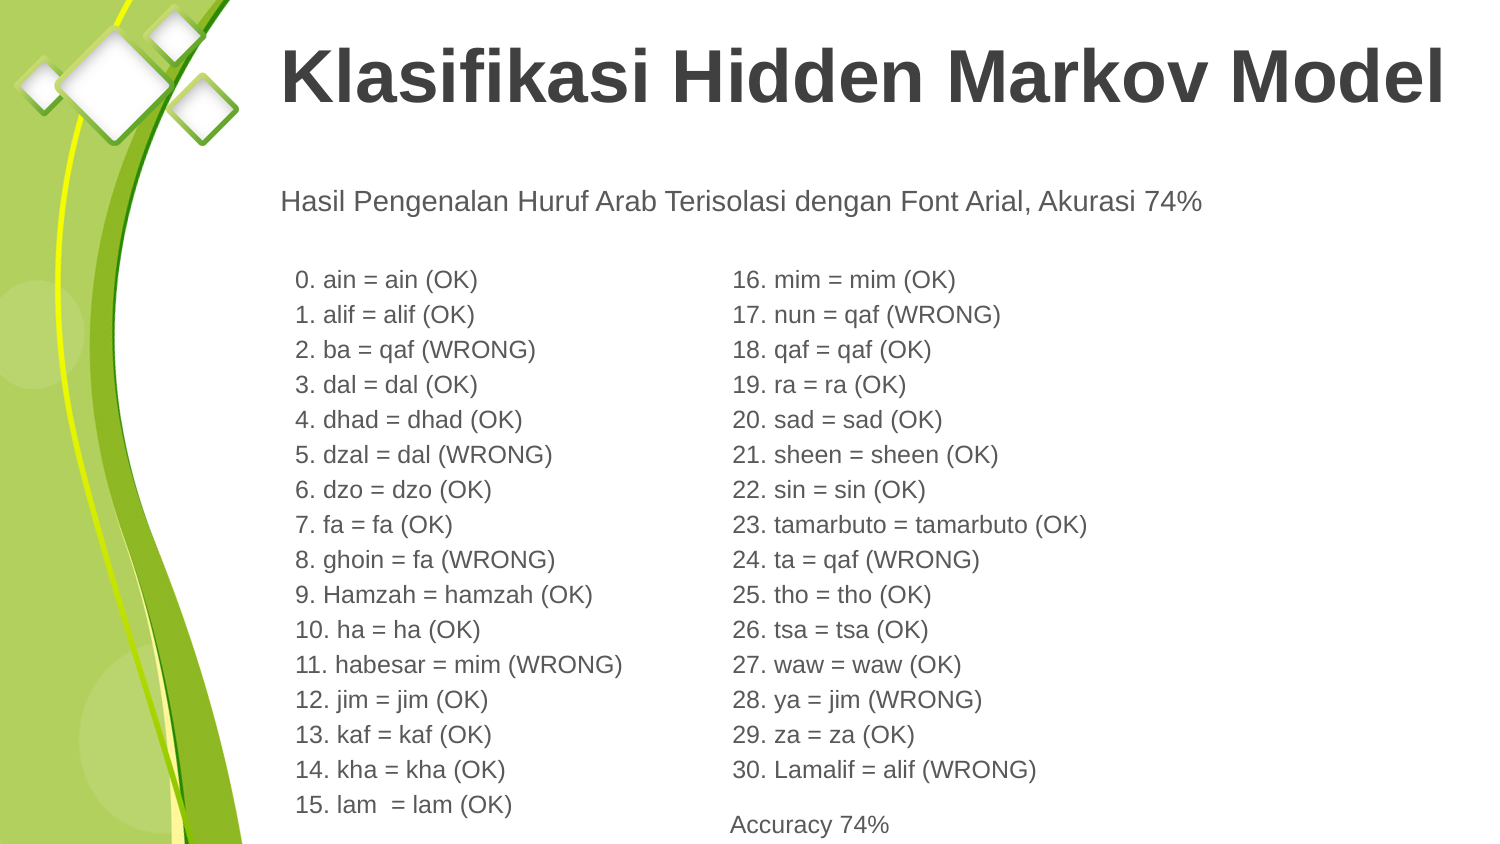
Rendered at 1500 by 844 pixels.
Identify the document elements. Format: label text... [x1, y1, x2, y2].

list 0. ain = ain (OK) 1. alif = alif (OK) 2. ba = qaf (WRONG) 3. dal = dal (OK) 4. dhad = dhad (OK) 5. dzal = dal (WRONG) 6. dzo = dzo (OK) 7. fa = fa (OK) 8. ghoin = fa (WRONG) 9. Hamzah = hamzah (OK) 10. ha = ha (OK) 11. habesar = mim (WRONG) 12. jim = jim (OK) 13. kaf = kaf (OK) 14. kha = kha (OK) 15. lam = lam (OK) [230, 256, 667, 844]
list Hasil Pengenalan Huruf Arab Terisolasi dengan Font Arial, Akurasi 74% [265, 161, 1459, 238]
text_box Accuracy 74% [715, 801, 906, 844]
title Klasifikasi Hidden Markov Model [265, 0, 1500, 146]
picture [0, 0, 1500, 844]
text_box 16. mim = mim (OK) 17. nun = qaf (WRONG) 18. qaf = qaf (OK) 19. ra = ra (OK) 20. sad = sad (OK) 21. sheen = sheen (OK) 22. sin = sin (OK) 23. tamarbuto = tamarbuto (OK) 24. ta = qaf (WRONG) 25. tho = tho (OK) 26. tsa = tsa (OK) 27. waw = waw (OK) 28. ya = jim (WRONG) 29. za = za (OK) 30. Lamalif = alif (WRONG) [667, 256, 1162, 844]
